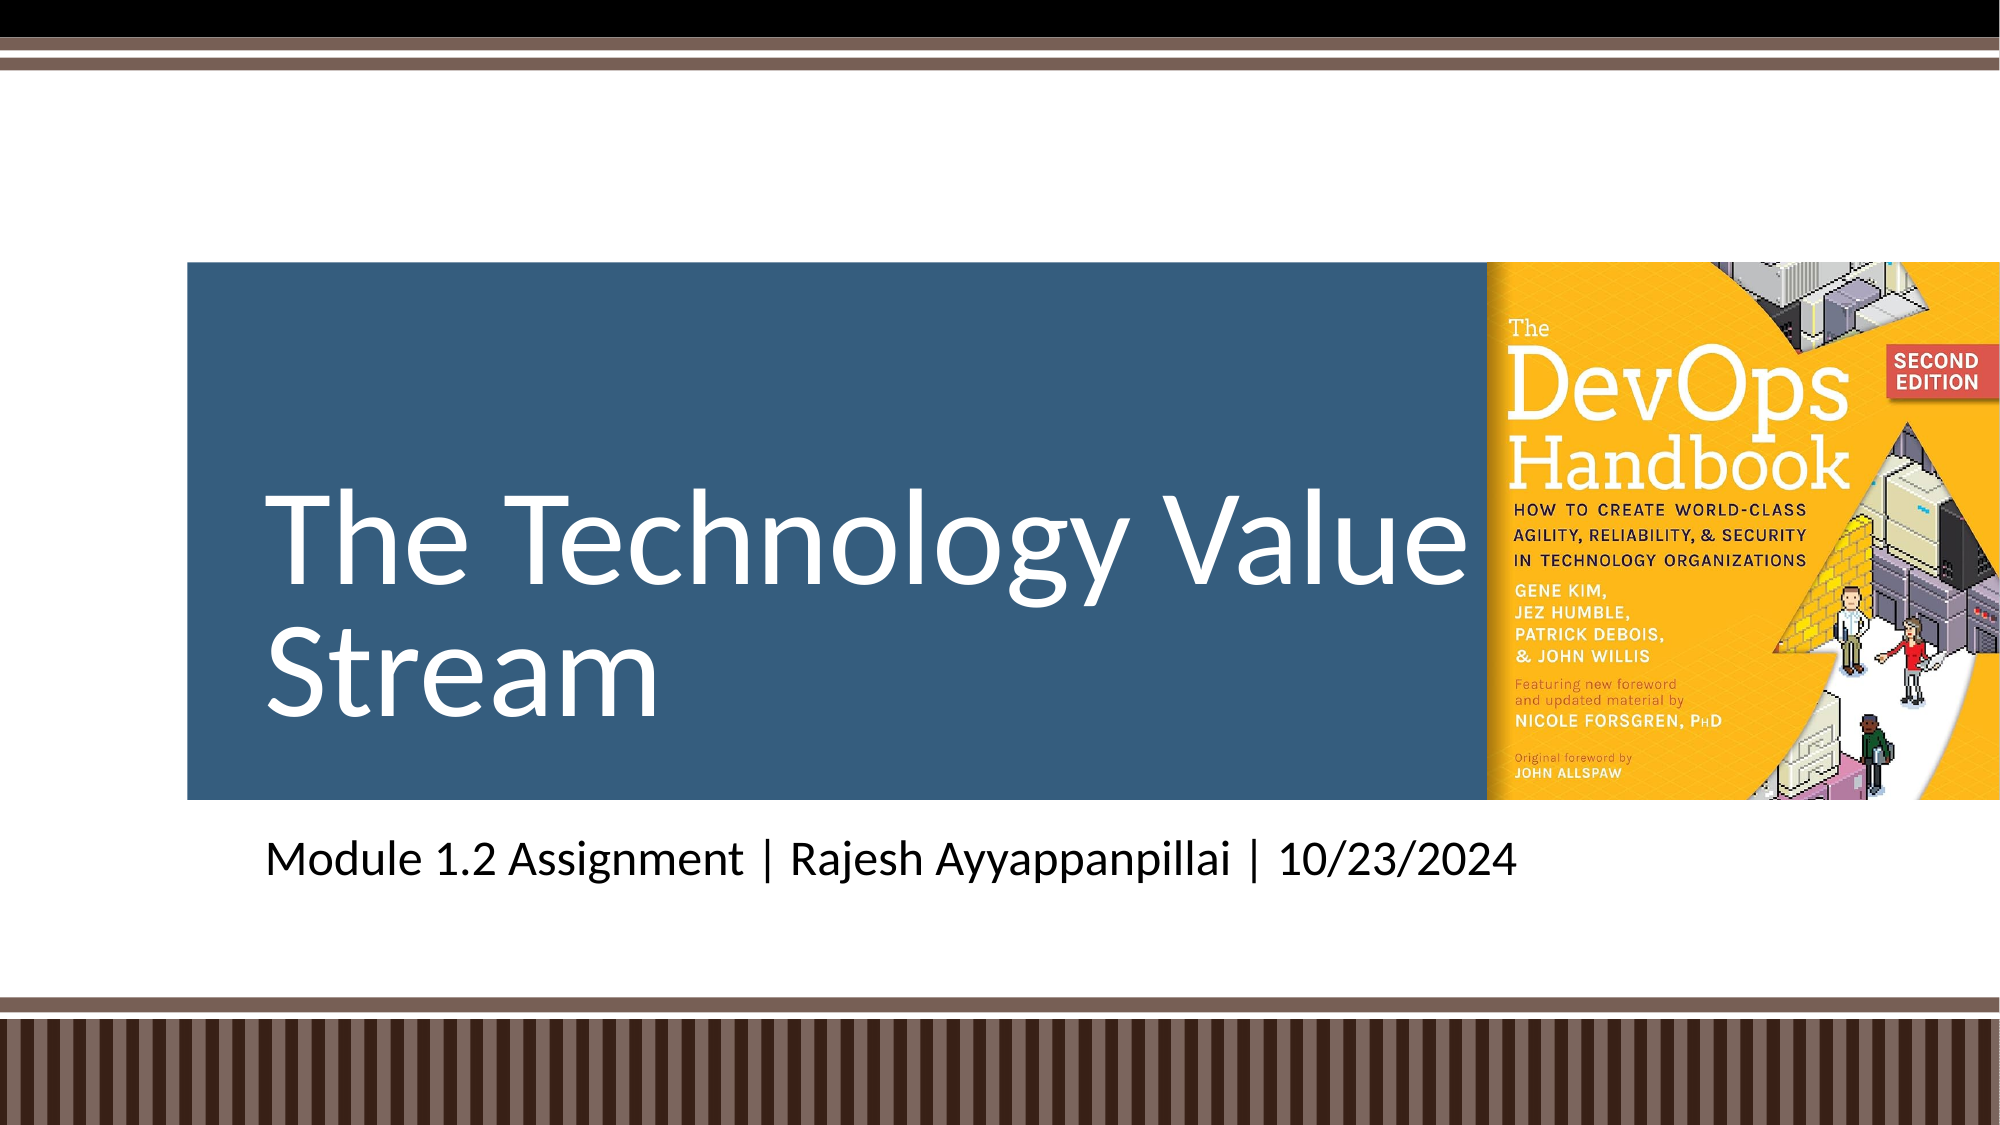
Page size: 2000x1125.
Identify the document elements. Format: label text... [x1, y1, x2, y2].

picture [1486, 262, 2000, 800]
subtitle Module 1.2 Assignment | Rajesh Ayyappanpillai | 10/23/2024 [249, 825, 1600, 963]
title The Technology Value Stream [249, 312, 1486, 750]
